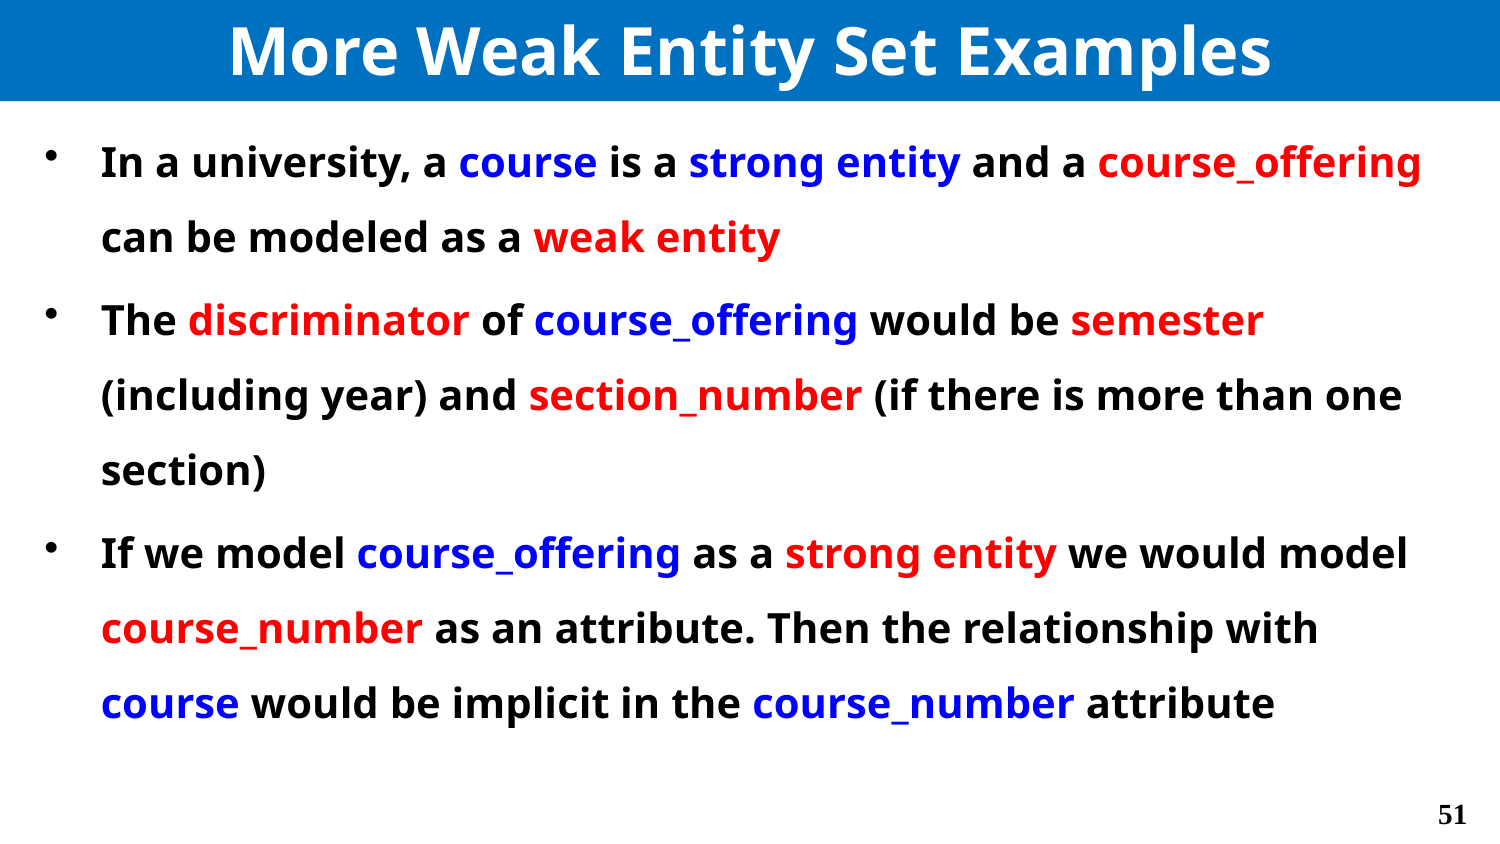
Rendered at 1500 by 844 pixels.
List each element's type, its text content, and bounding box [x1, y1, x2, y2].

list In a university, a course is a strong entity and a course_offering can be modeled as a weak entity The discriminator of course_offering would be semester (including year) and section_number (if there is more than one section) If we model course_offering as a strong entity we would model course_number as an attribute. Then the relationship with course would be implicit in the course_number attribute [29, 102, 1471, 736]
title More Weak Entity Set Examples [0, 0, 1500, 102]
